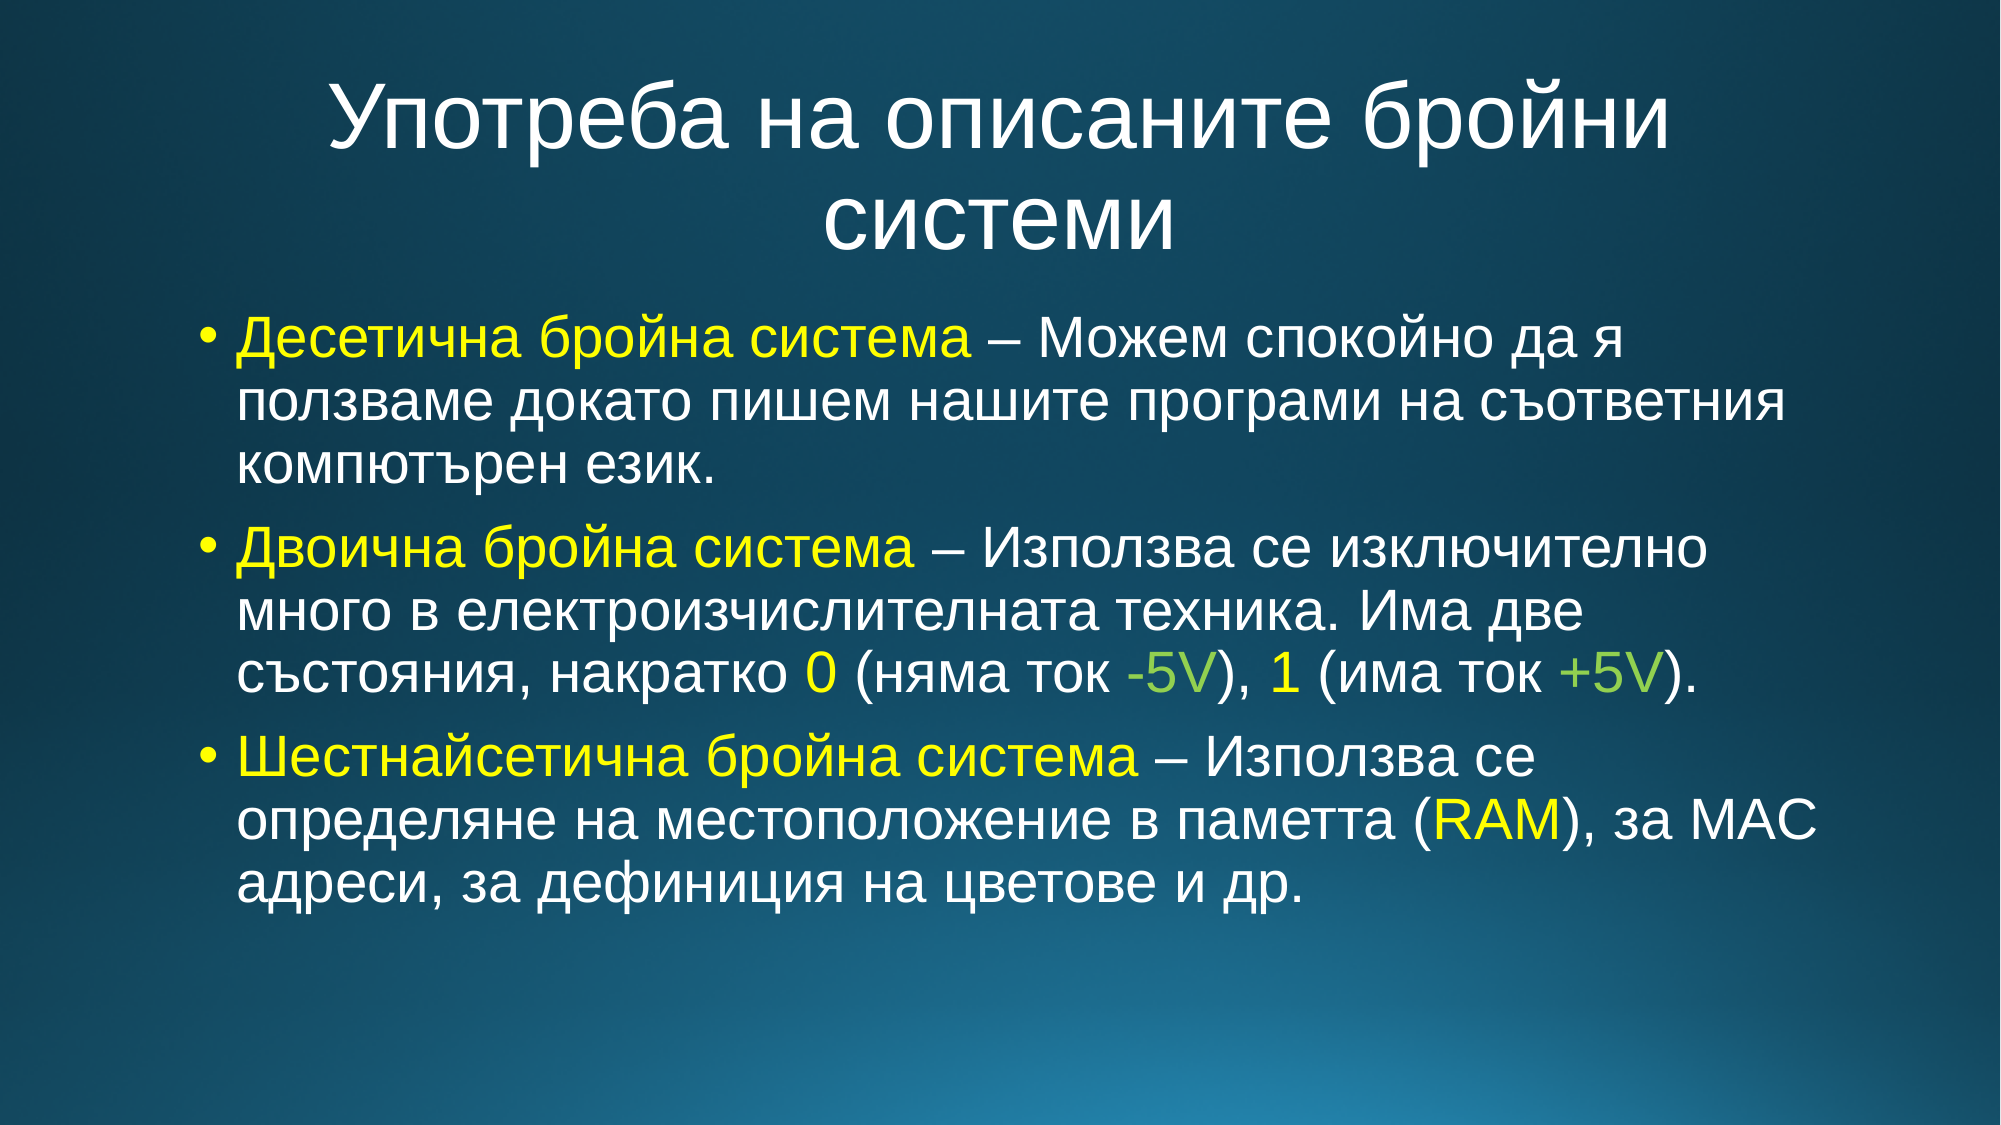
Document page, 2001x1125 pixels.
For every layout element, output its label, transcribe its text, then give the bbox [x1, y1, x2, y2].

list Десетична бройна система – Можем спокойно да я ползваме докато пишем нашите програми на съответния компютърен език. Двоична бройна система – Използва се изключително много в електроизчислителната техника. Има две състояния, накратко 0 (няма ток -5V), 1 (има ток +5V). Шестнайсетична бройна система – Използва се определяне на местоположение в паметта (RAM), за MAC адреси, за дефиниция на цветове и др. [183, 299, 1863, 1014]
title Употреба на описаните бройни системи [137, 59, 1863, 278]
picture [0, 0, 2001, 1125]
